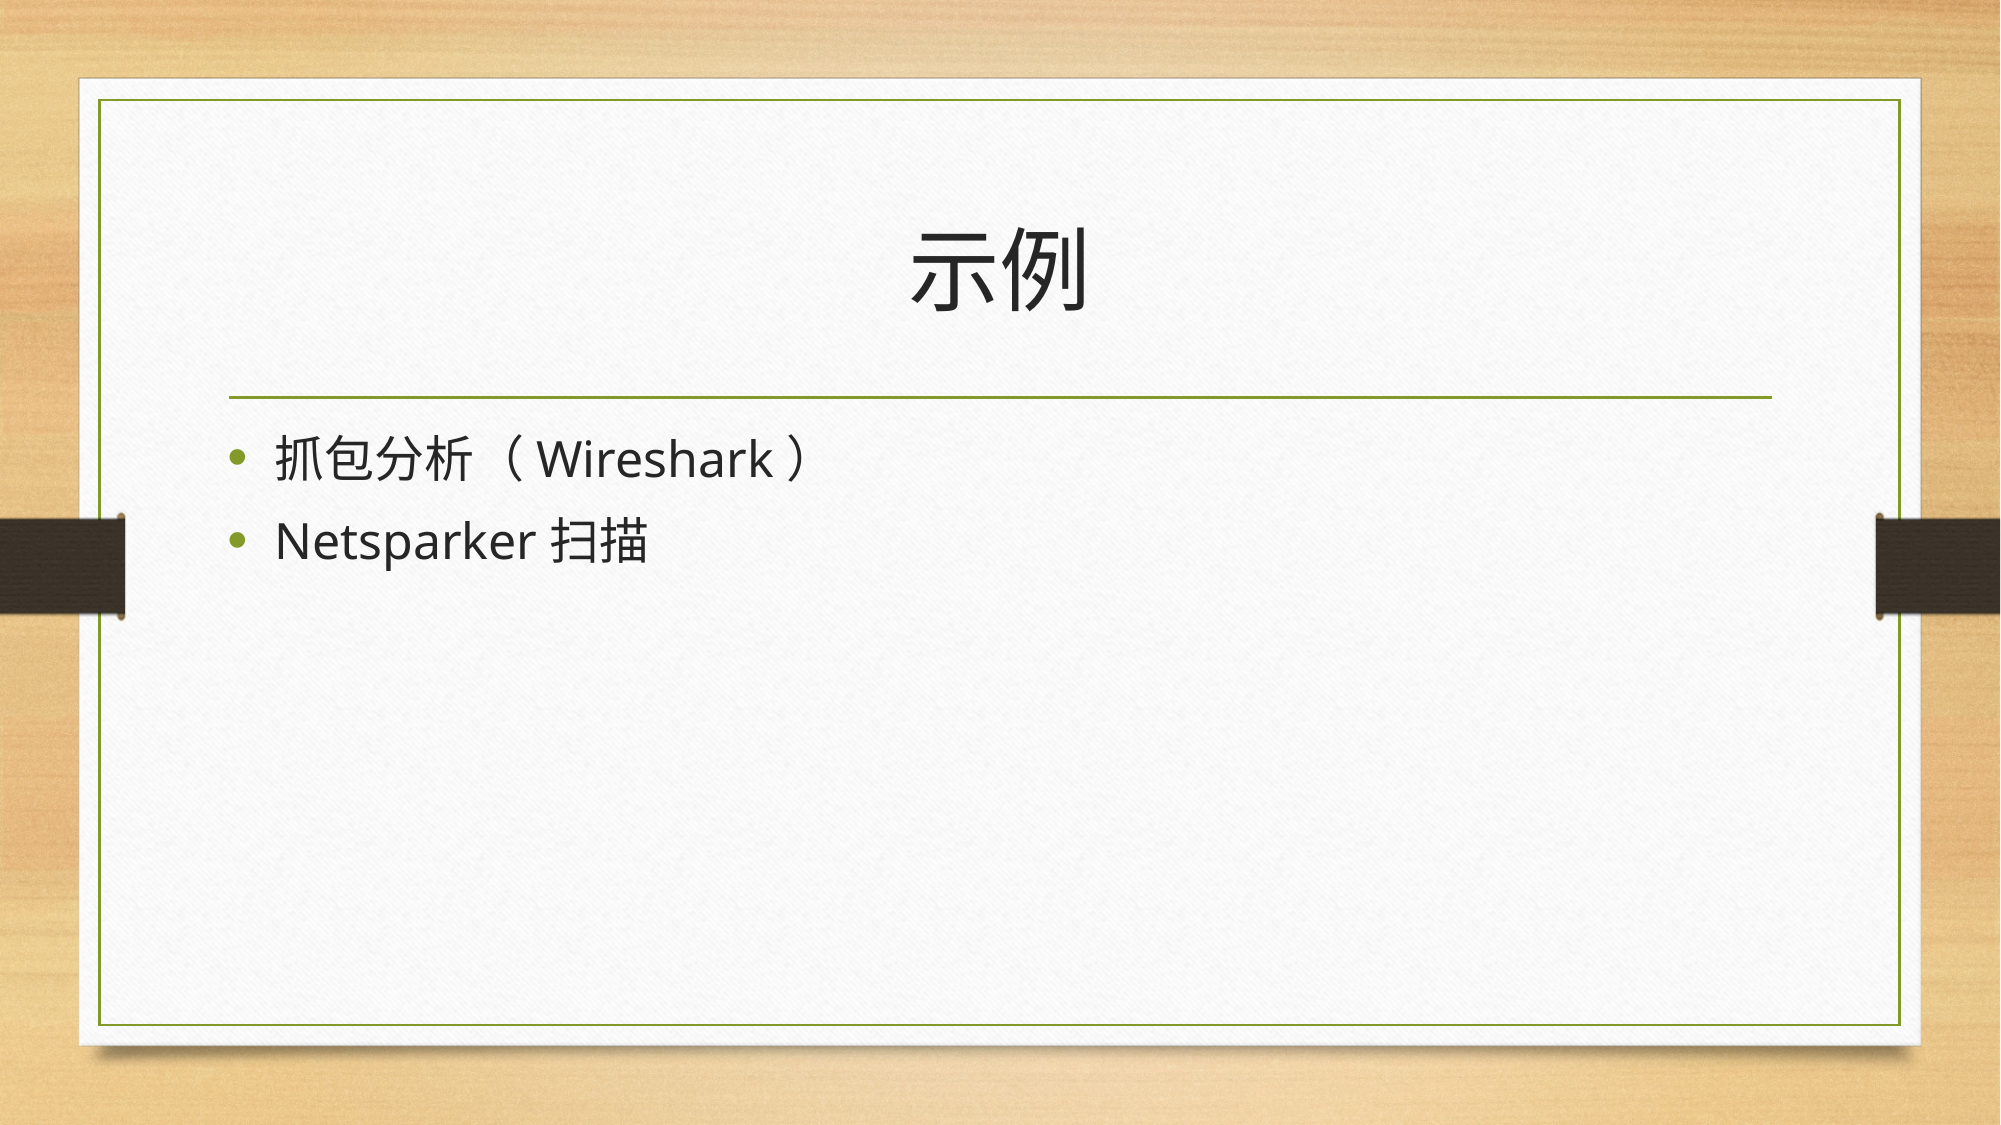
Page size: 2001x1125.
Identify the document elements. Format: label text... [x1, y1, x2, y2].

title 示例 [212, 161, 1788, 375]
list 抓包分析（Wireshark） Netsparker扫描 [212, 419, 1788, 964]
picture [0, 0, 2001, 1125]
